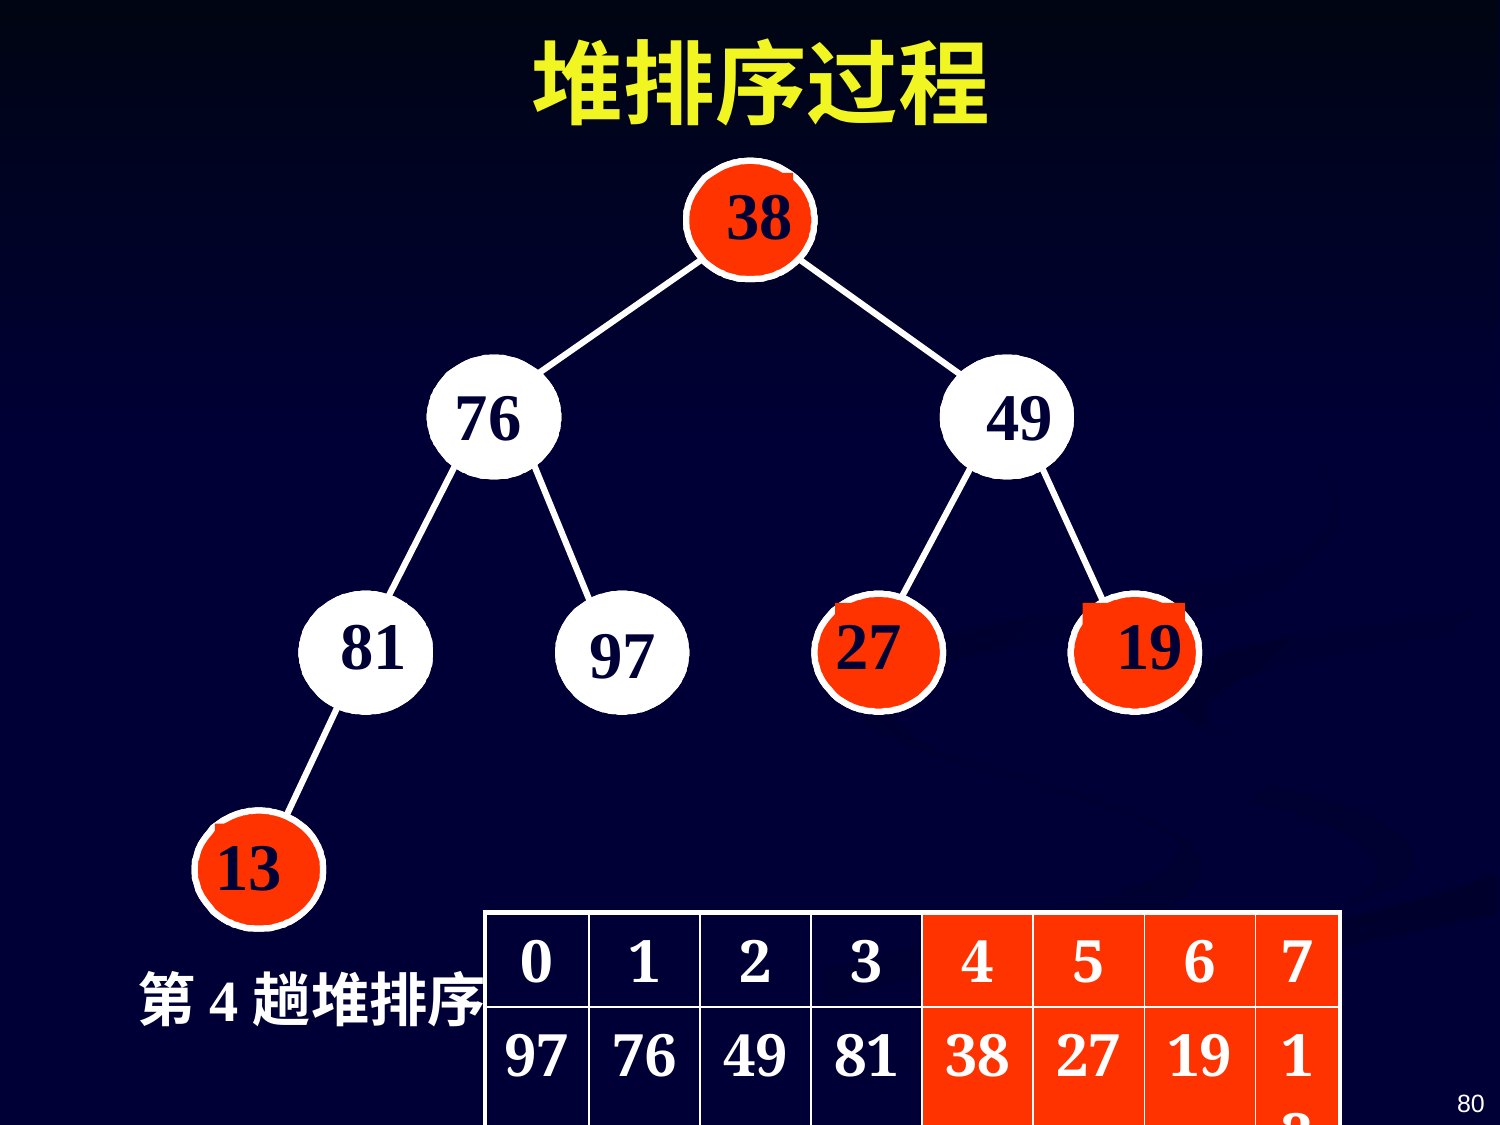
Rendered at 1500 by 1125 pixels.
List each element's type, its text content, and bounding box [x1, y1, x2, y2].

table_cell 49 [701, 1008, 810, 1125]
slide_number 80 [1342, 1046, 1500, 1125]
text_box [194, 810, 324, 929]
table_cell 97 [487, 1008, 588, 1125]
table_cell 38 [923, 1008, 1032, 1125]
table_header 6 [1145, 915, 1255, 1006]
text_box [429, 357, 559, 477]
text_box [1070, 593, 1200, 712]
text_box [685, 160, 815, 280]
title 堆排序过程 [64, 0, 1415, 161]
table_cell 13 [1256, 1008, 1338, 1125]
table_header 1 [590, 915, 699, 1006]
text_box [942, 357, 1072, 477]
table_header 2 [701, 915, 810, 1006]
table_header 7 [1256, 915, 1338, 1006]
table_cell 81 [812, 1008, 921, 1125]
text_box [558, 593, 687, 712]
table_cell 76 [590, 1008, 699, 1125]
table_cell 19 [1145, 1008, 1255, 1125]
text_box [301, 593, 431, 712]
table_header 0 [487, 915, 588, 1006]
table_header 4 [923, 915, 1032, 1006]
table_cell 27 [1034, 1008, 1144, 1125]
table_header 3 [812, 915, 921, 1006]
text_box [814, 593, 944, 712]
table_header 5 [1034, 915, 1144, 1006]
text_box 第4趟堆排序 [122, 955, 501, 1041]
